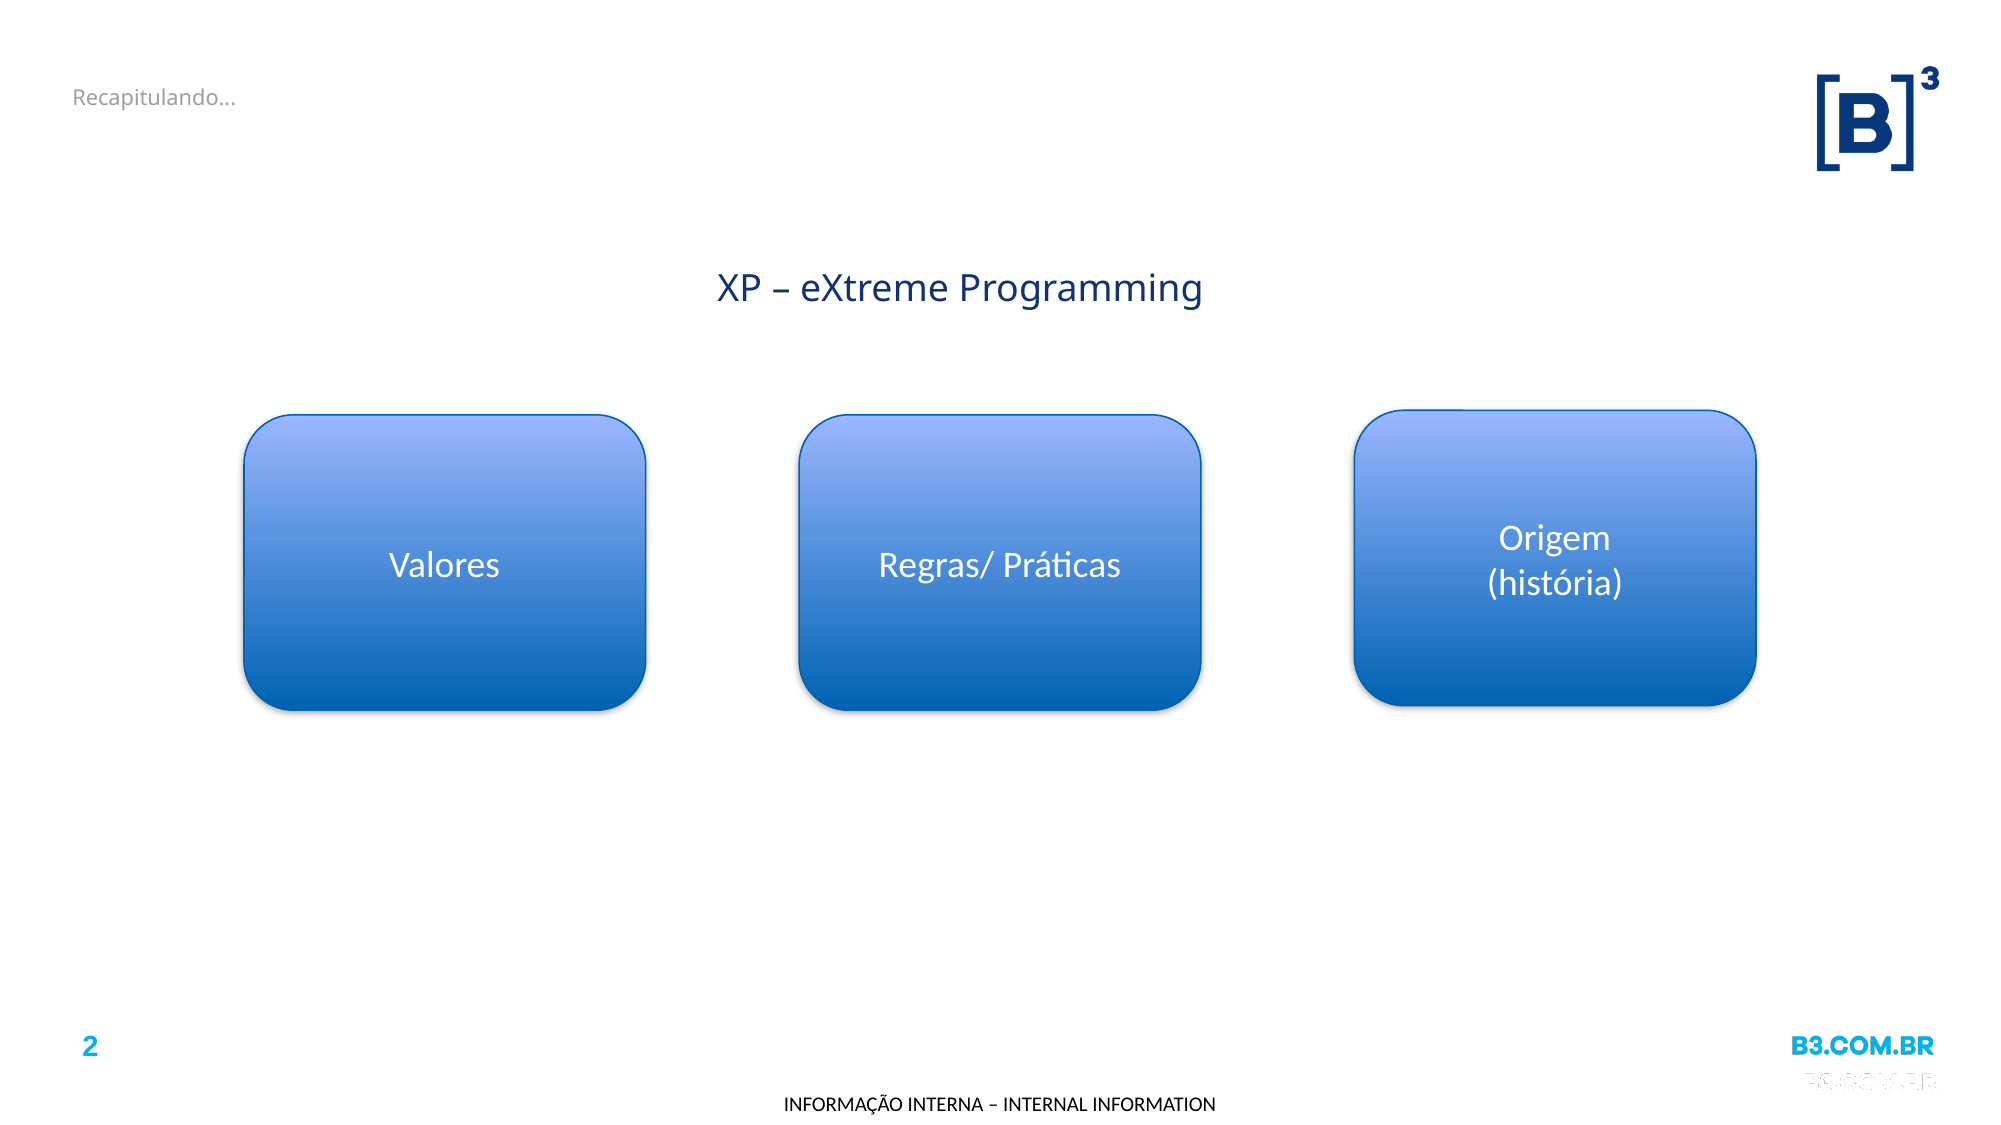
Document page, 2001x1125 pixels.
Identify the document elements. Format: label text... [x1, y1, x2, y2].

title Recapitulando... [57, 60, 1839, 133]
picture [1803, 1069, 1938, 1094]
picture [1771, 28, 1959, 217]
text_box Valores [243, 414, 647, 711]
text_box Regras/ Práticas [798, 414, 1202, 711]
text_box Origem (história) [1353, 409, 1757, 707]
picture [1791, 1031, 1934, 1059]
list XP – eXtreme Programming [55, 234, 1867, 338]
